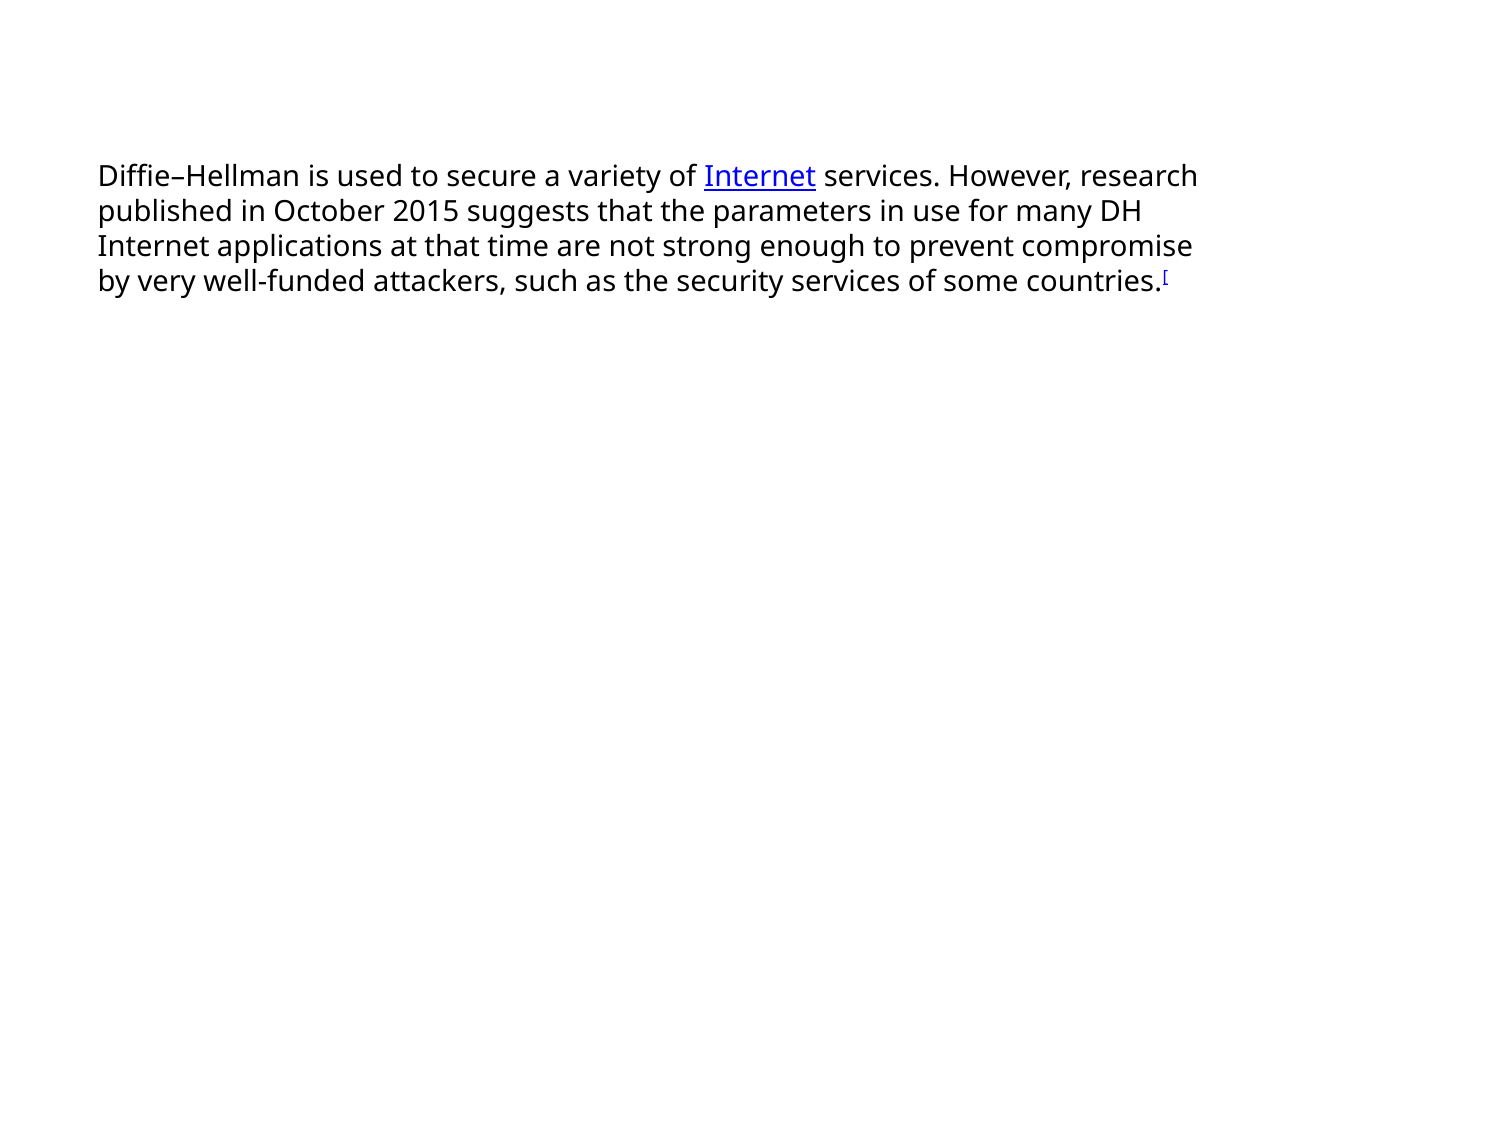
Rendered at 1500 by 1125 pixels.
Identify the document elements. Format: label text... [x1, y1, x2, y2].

text_box Diffie–Hellman is used to secure a variety of Internet services. However, research published in October 2015 suggests that the parameters in use for many DH Internet applications at that time are not strong enough to prevent compromise by very well-funded attackers, such as the security services of some countries.[ [83, 149, 1238, 337]
